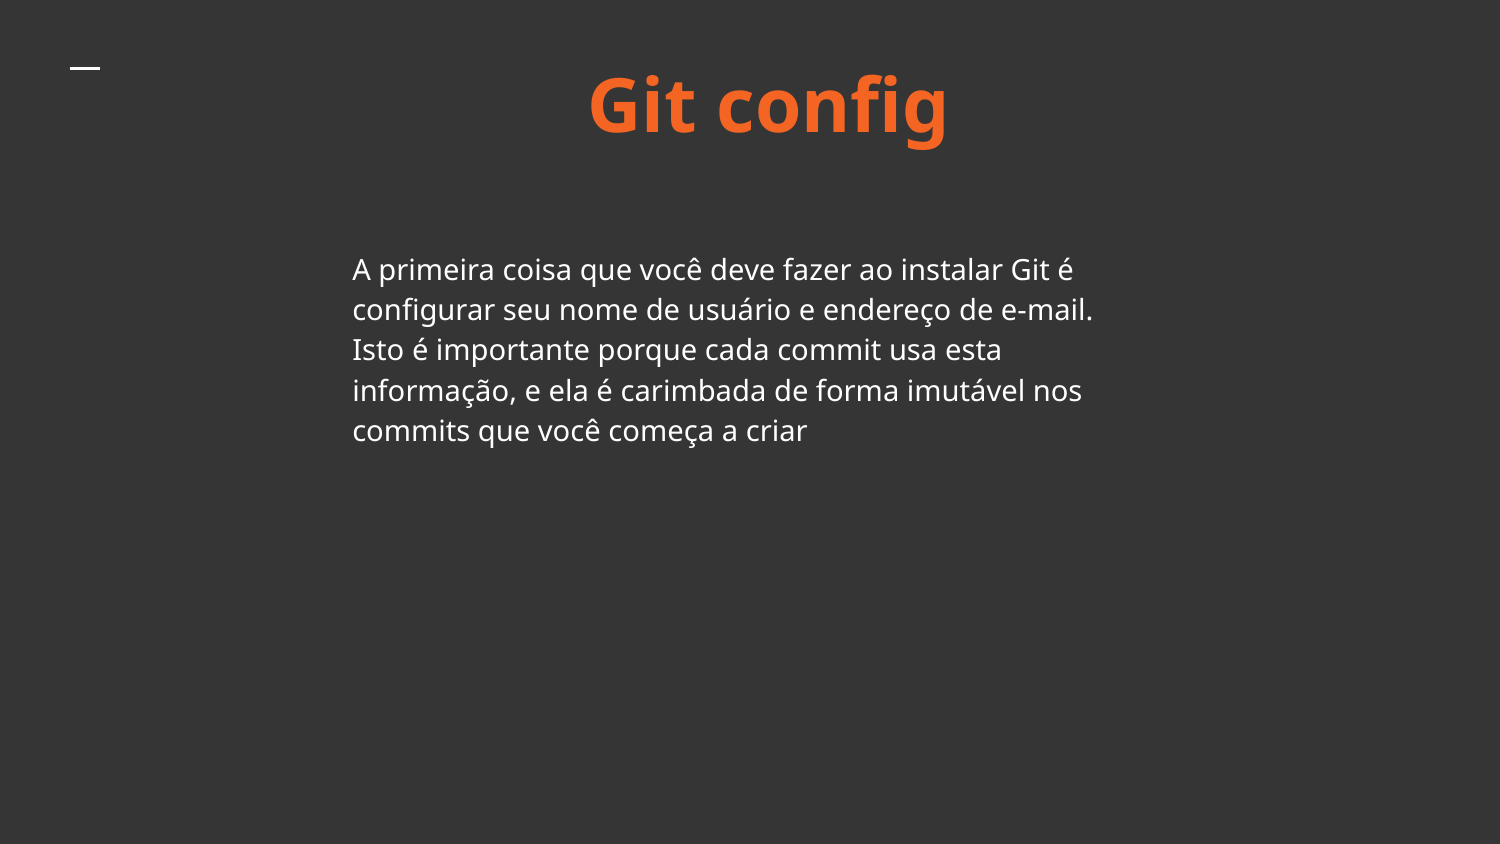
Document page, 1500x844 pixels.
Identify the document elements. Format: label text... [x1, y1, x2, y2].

title A primeira coisa que você deve fazer ao instalar Git é configurar seu nome de usuário e endereço de e-mail. Isto é importante porque cada commit usa esta informação, e ela é carimbada de forma imutável nos commits que você começa a criar [262, 231, 1115, 563]
title Git config [572, 42, 1184, 169]
